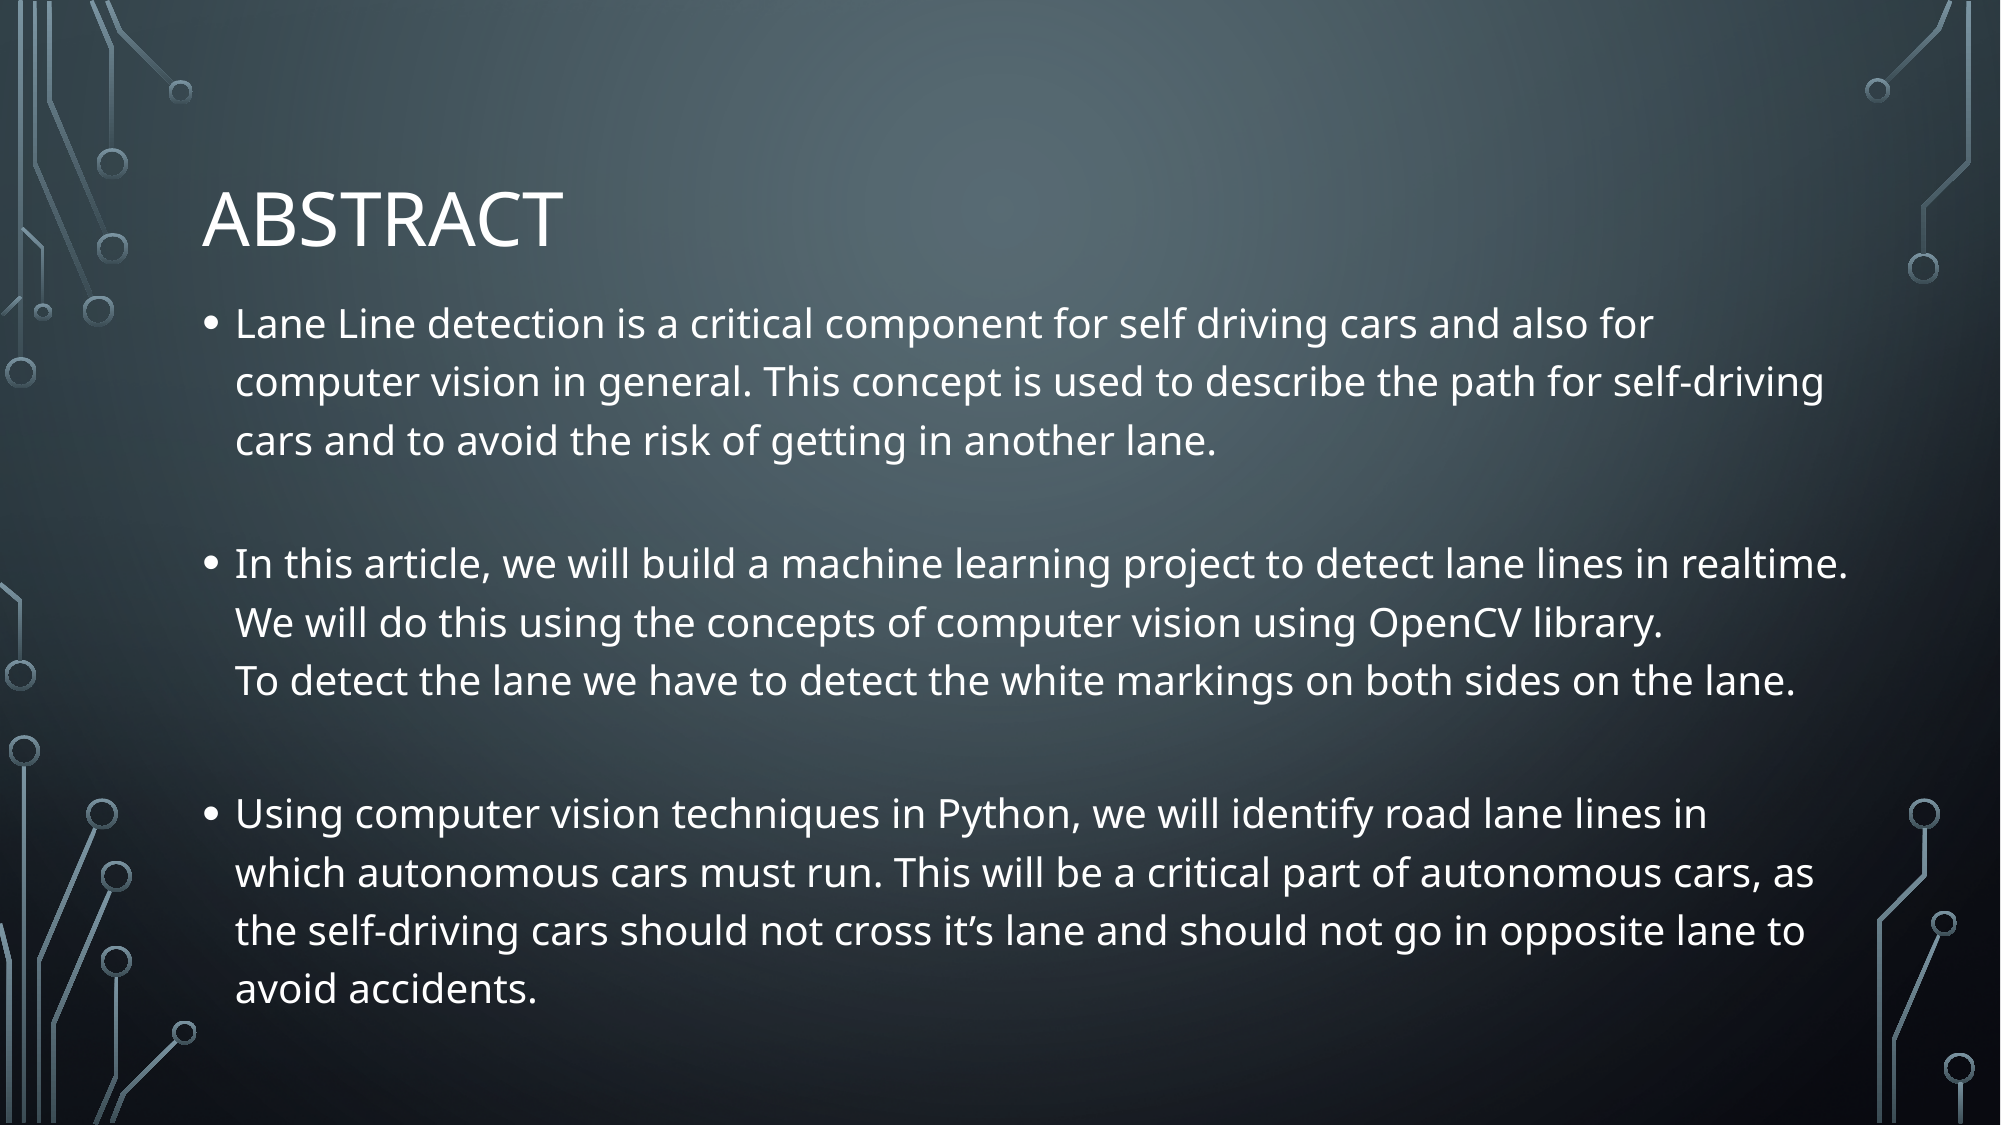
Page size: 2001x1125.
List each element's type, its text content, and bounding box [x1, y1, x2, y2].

title abstract [187, 101, 1813, 280]
list Lane Line detection is a critical component for self driving cars and also for computer vision in general. This concept is used to describe the path for self-driving cars and to avoid the risk of getting in another lane. In this article, we will build a machine learning project to detect lane lines in realtime. We will do this using the concepts of computer vision using OpenCV library. To detect the lane we have to detect the white markings on both sides on the lane. Using computer vision techniques in Python, we will identify road lane lines in which autonomous cars must run. This will be a critical part of autonomous cars, as the self-driving cars should not cross it’s lane and should not go in opposite lane to avoid accidents. [187, 280, 1923, 1094]
